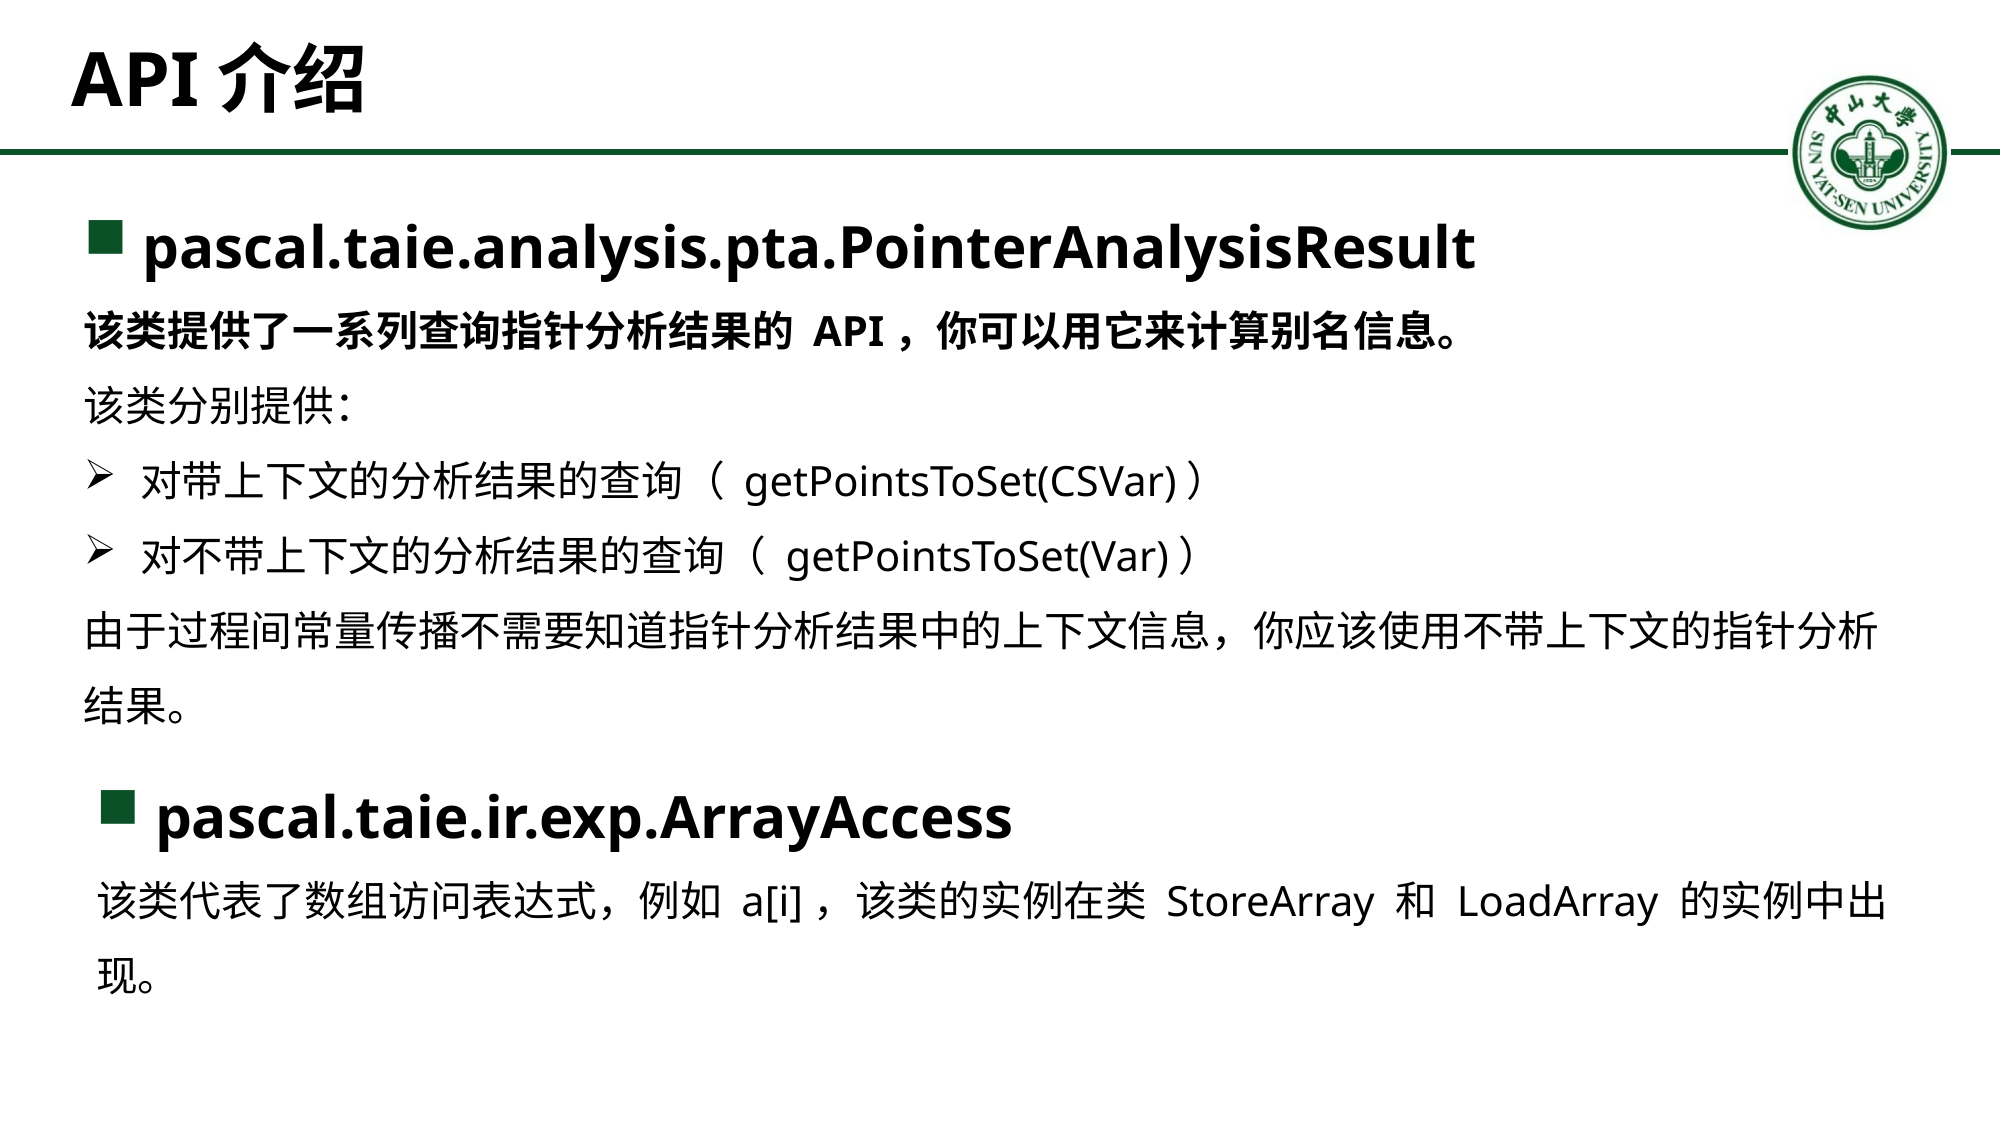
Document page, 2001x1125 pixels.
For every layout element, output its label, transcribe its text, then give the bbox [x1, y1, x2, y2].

text_box pascal.taie.ir.exp.ArrayAccess 该类代表了数组访问表达式，例如 a[i]，该类的实例在类 StoreArray 和 LoadArray 的实例中出现。 [81, 737, 1919, 1007]
picture [1788, 71, 1951, 234]
title API介绍 [56, 0, 1732, 153]
list pascal.taie.analysis.pta.PointerAnalysisResult 该类提供了一系列查询指针分析结果的 API，你可以用它来计算别名信息。 该类分别提供： 对带上下文的分析结果的查询（ getPointsToSet(CSVar)） 对不带上下文的分析结果的查询（ getPointsToSet(Var)） 由于过程间常量传播不需要知道指针分析结果中的上下文信息，你应该使用不带上下文的指针分析结果。 [69, 168, 1931, 737]
